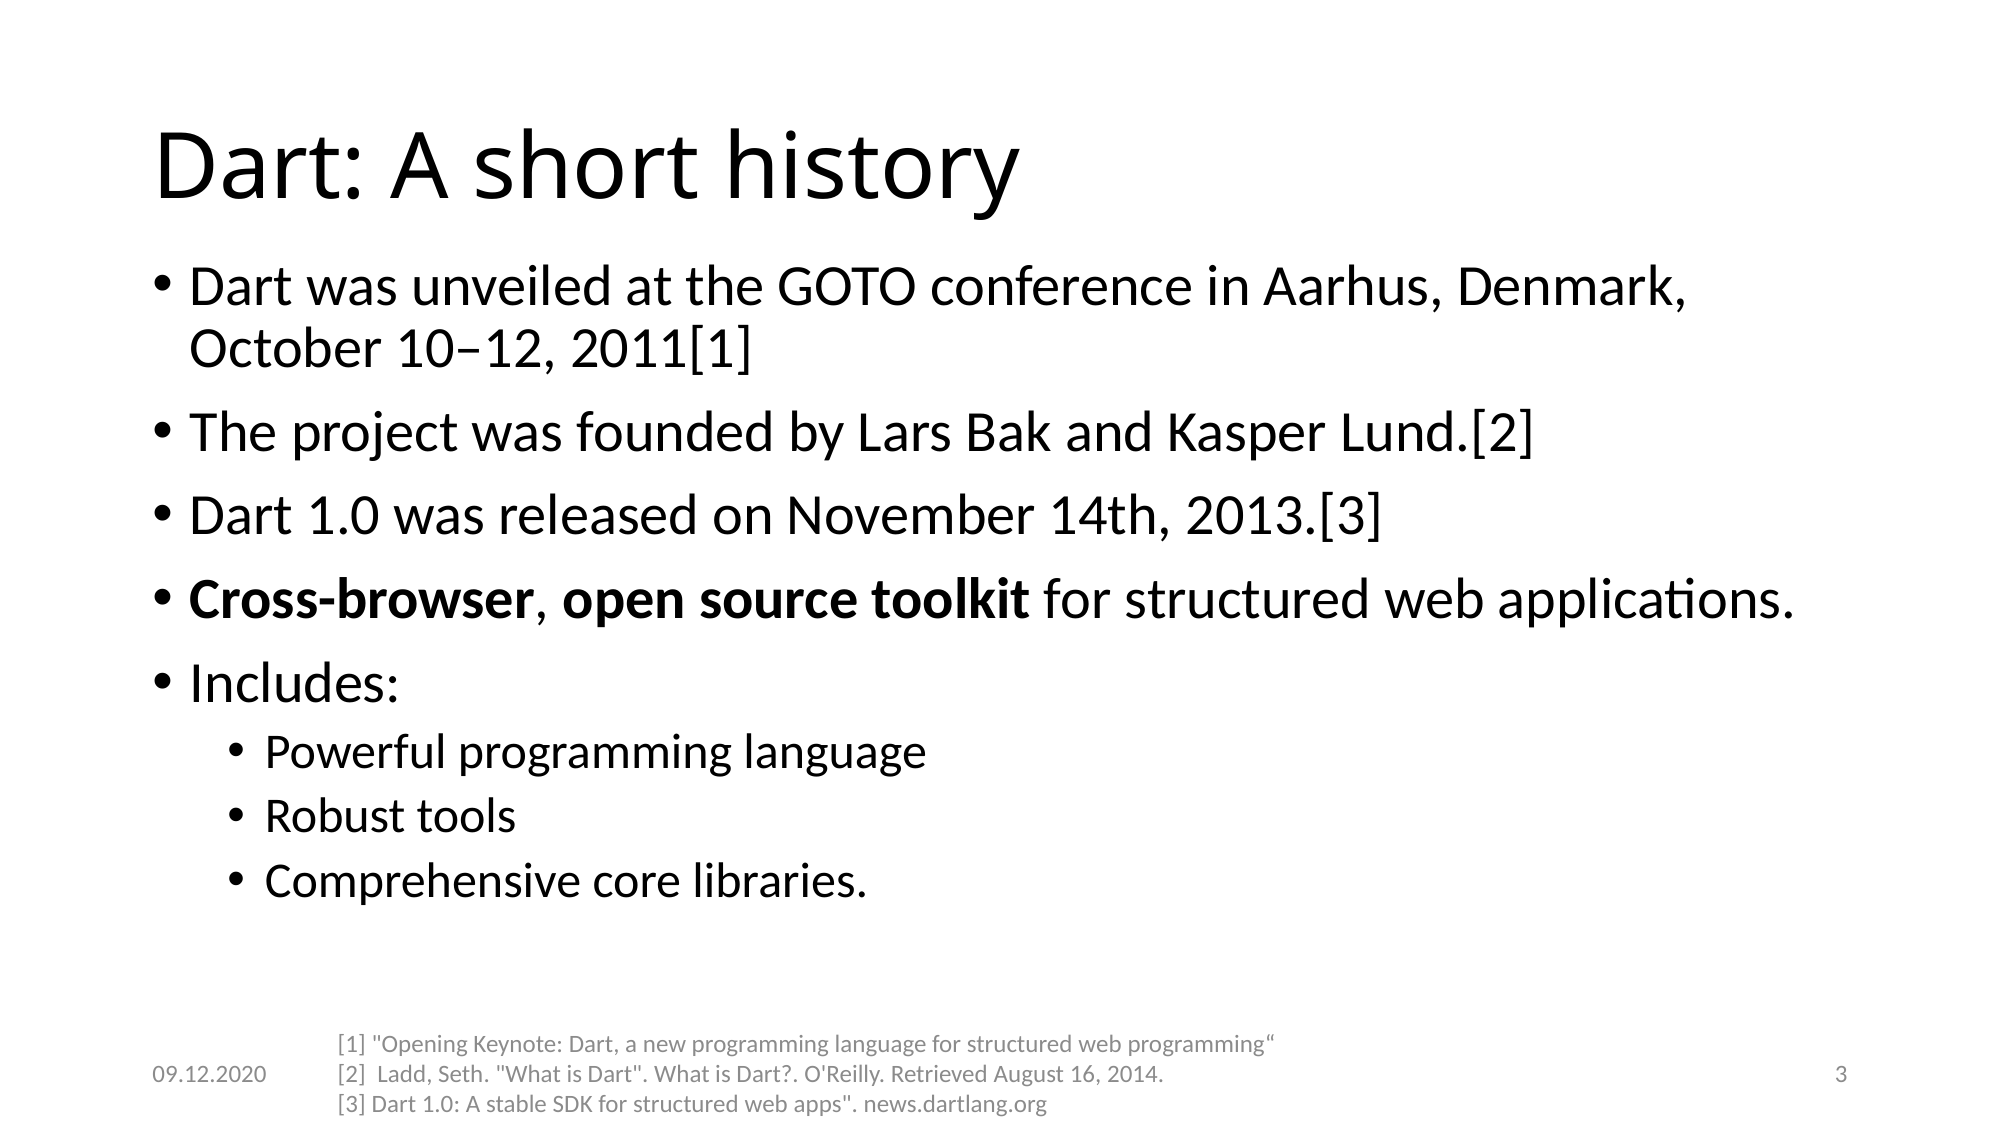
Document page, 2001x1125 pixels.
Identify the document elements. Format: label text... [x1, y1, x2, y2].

list Dart was unveiled at the GOTO conference in Aarhus, Denmark, October 10–12, 2011[1] The project was founded by Lars Bak and Kasper Lund.[2] Dart 1.0 was released on November 14th, 2013.[3] Cross-browser, open source toolkit for structured web applications. Includes: Powerful programming language Robust tools Comprehensive core libraries. [137, 247, 1863, 961]
title Dart: A short history [137, 59, 1863, 247]
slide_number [137, 1042, 322, 1103]
footer [1] "Opening Keynote: Dart, a new programming language for structured web programming“ [2] Ladd, Seth. "What is Dart". What is Dart?. O'Reilly. Retrieved August 16, 2014. [3] Dart 1.0: A stable SDK for structured web apps". news.dartlang.org [322, 1042, 1412, 1103]
slide_number 3 [1412, 1042, 1863, 1103]
